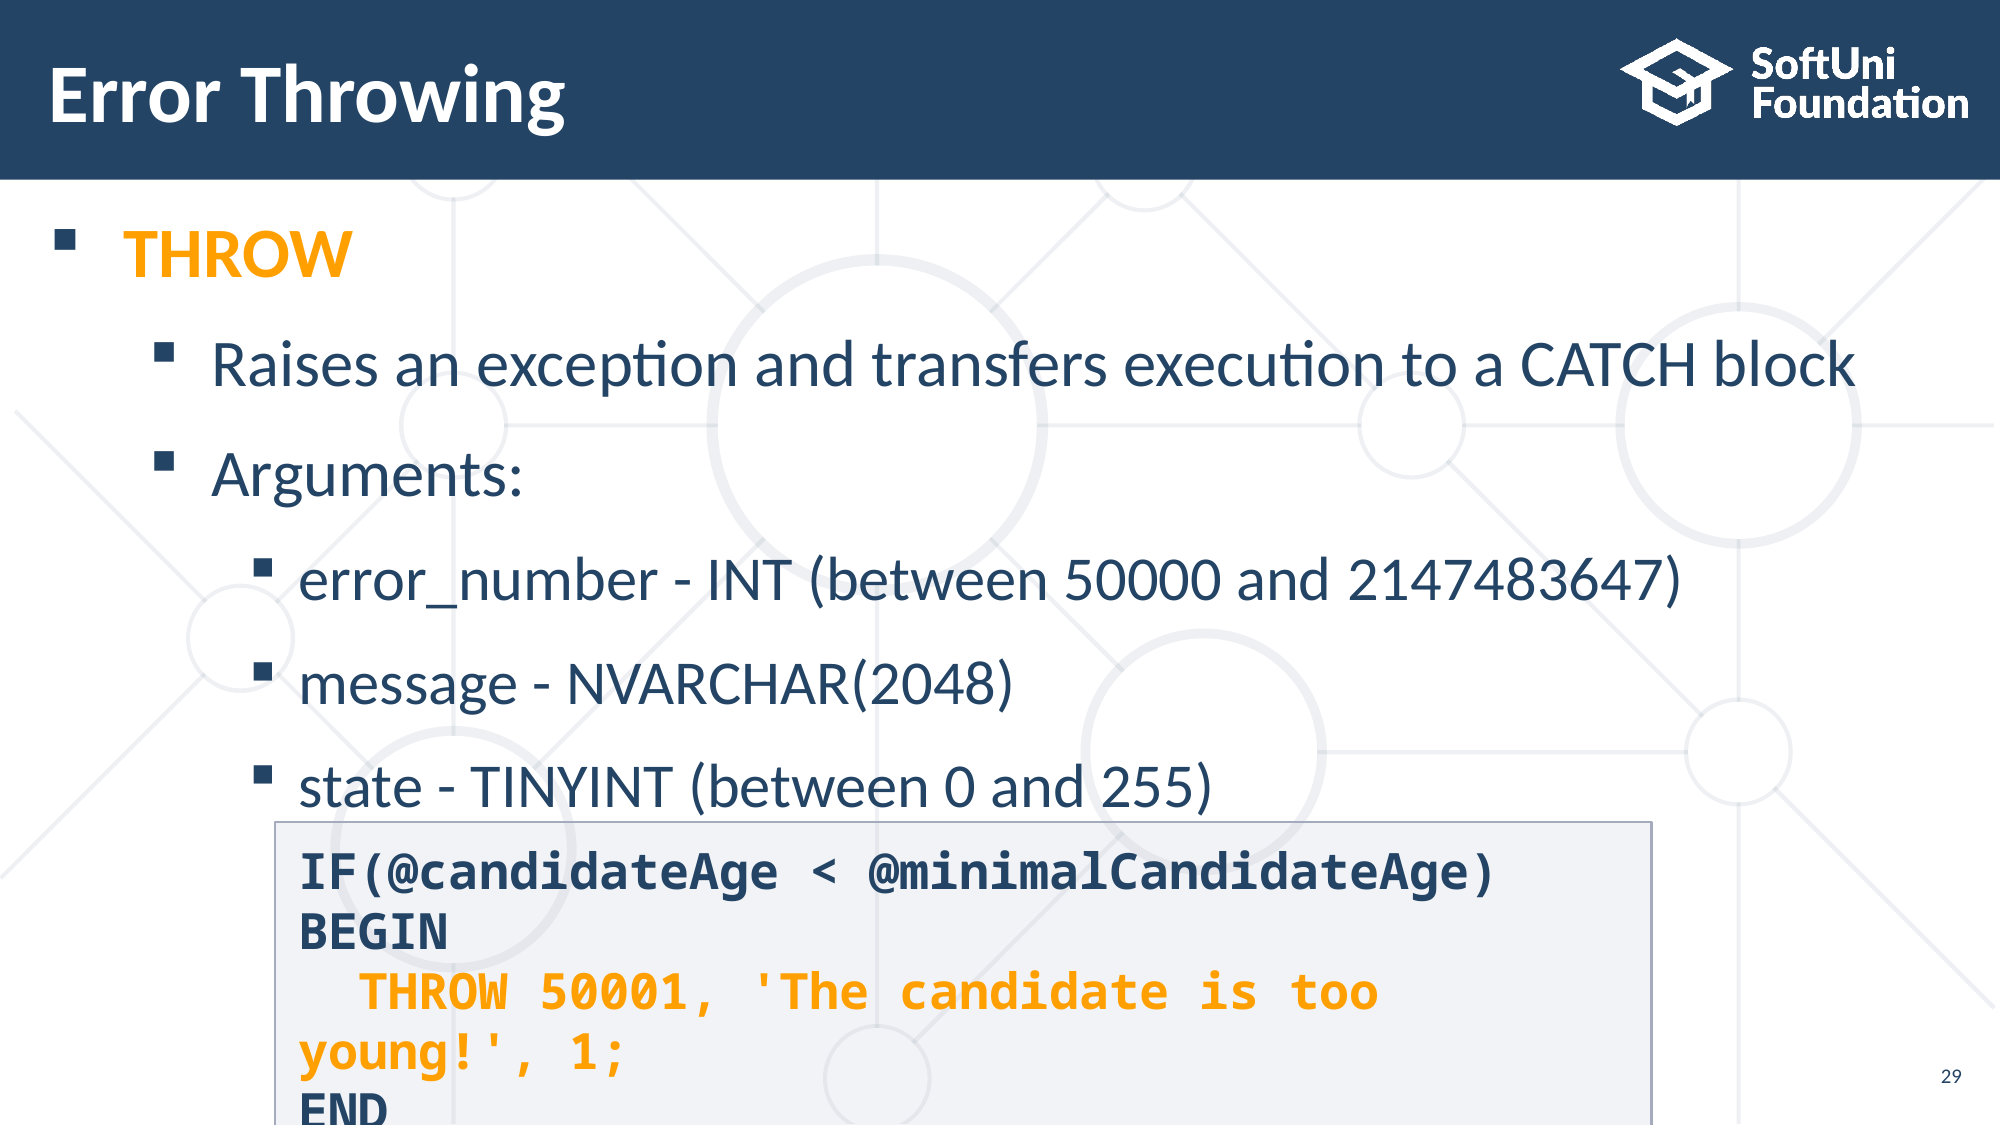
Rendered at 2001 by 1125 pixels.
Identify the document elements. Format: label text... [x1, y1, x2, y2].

title Error Throwing [31, 16, 1591, 162]
text_box THROW Raises an exception and transfers execution to a CATCH block Arguments: error_number - INT (between 50000 and 2147483647) message - NVARCHAR(2048) state - TINYINT (between 0 and 255) [31, 196, 1970, 1050]
text_box IF(@candidateAge < @minimalCandidateAge) BEGIN THROW 50001, 'The candidate is too young!', 1; END [275, 821, 1652, 1125]
slide_number 29 [1897, 1050, 1968, 1101]
picture [1619, 38, 1968, 126]
